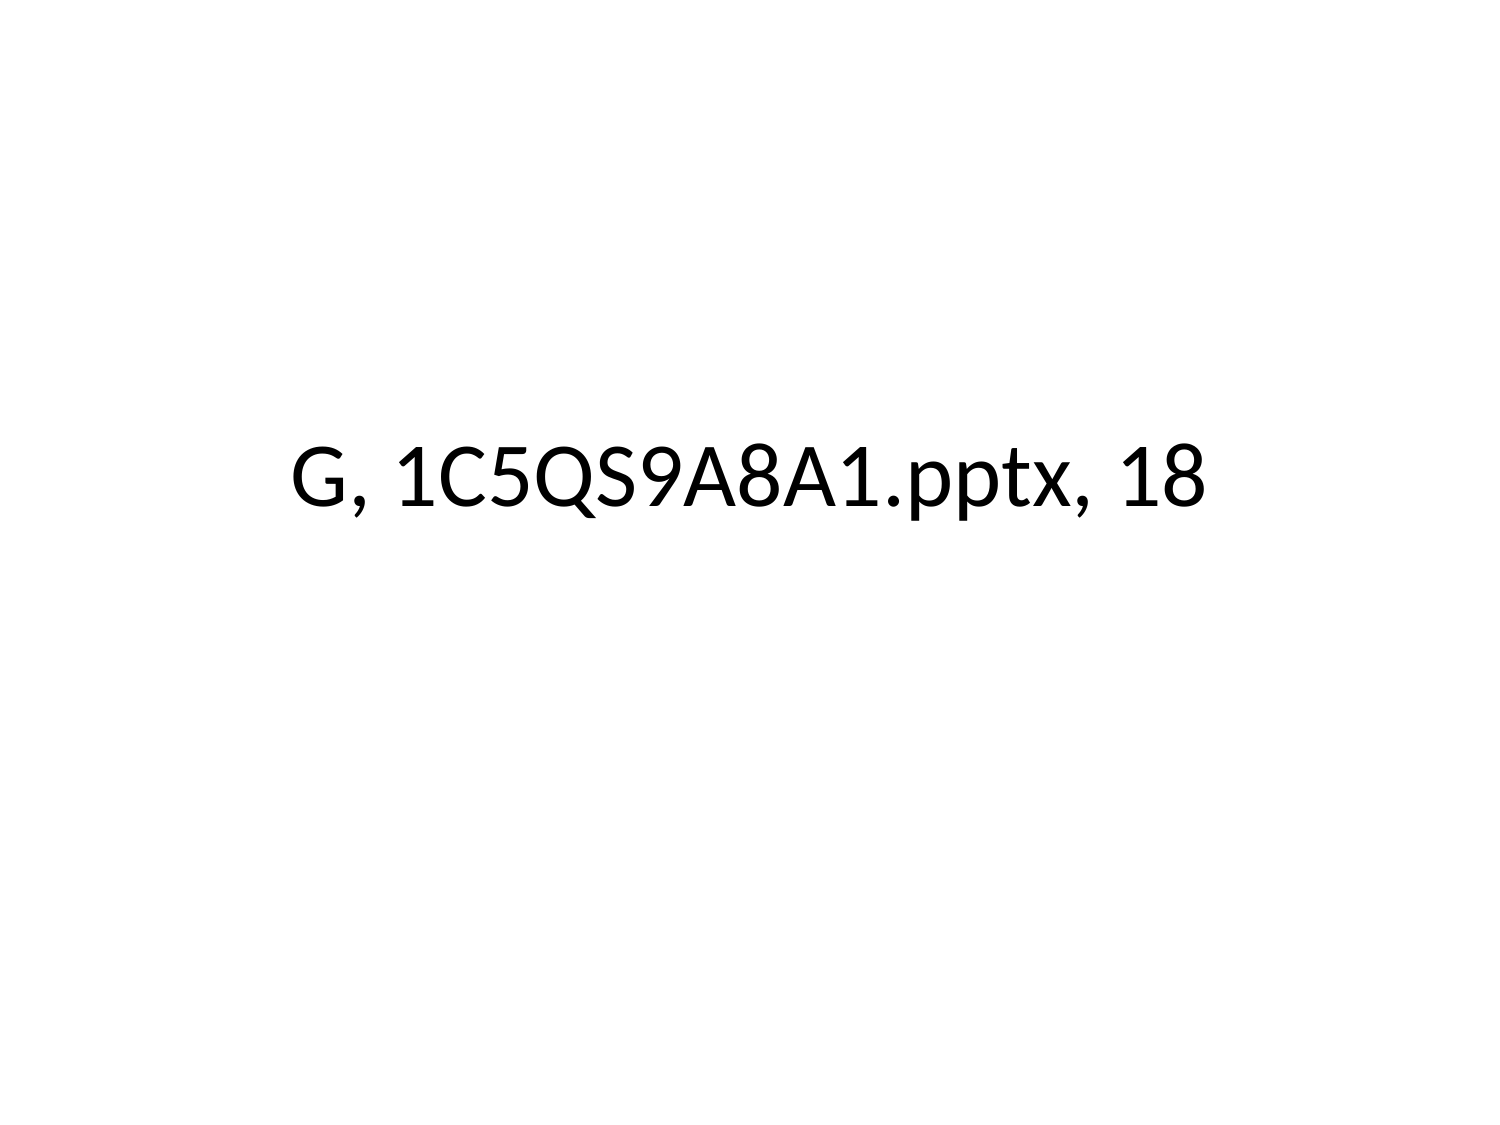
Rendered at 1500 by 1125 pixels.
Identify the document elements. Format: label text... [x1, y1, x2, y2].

title G, 1C5QS9A8A1.pptx, 18 [112, 349, 1388, 591]
